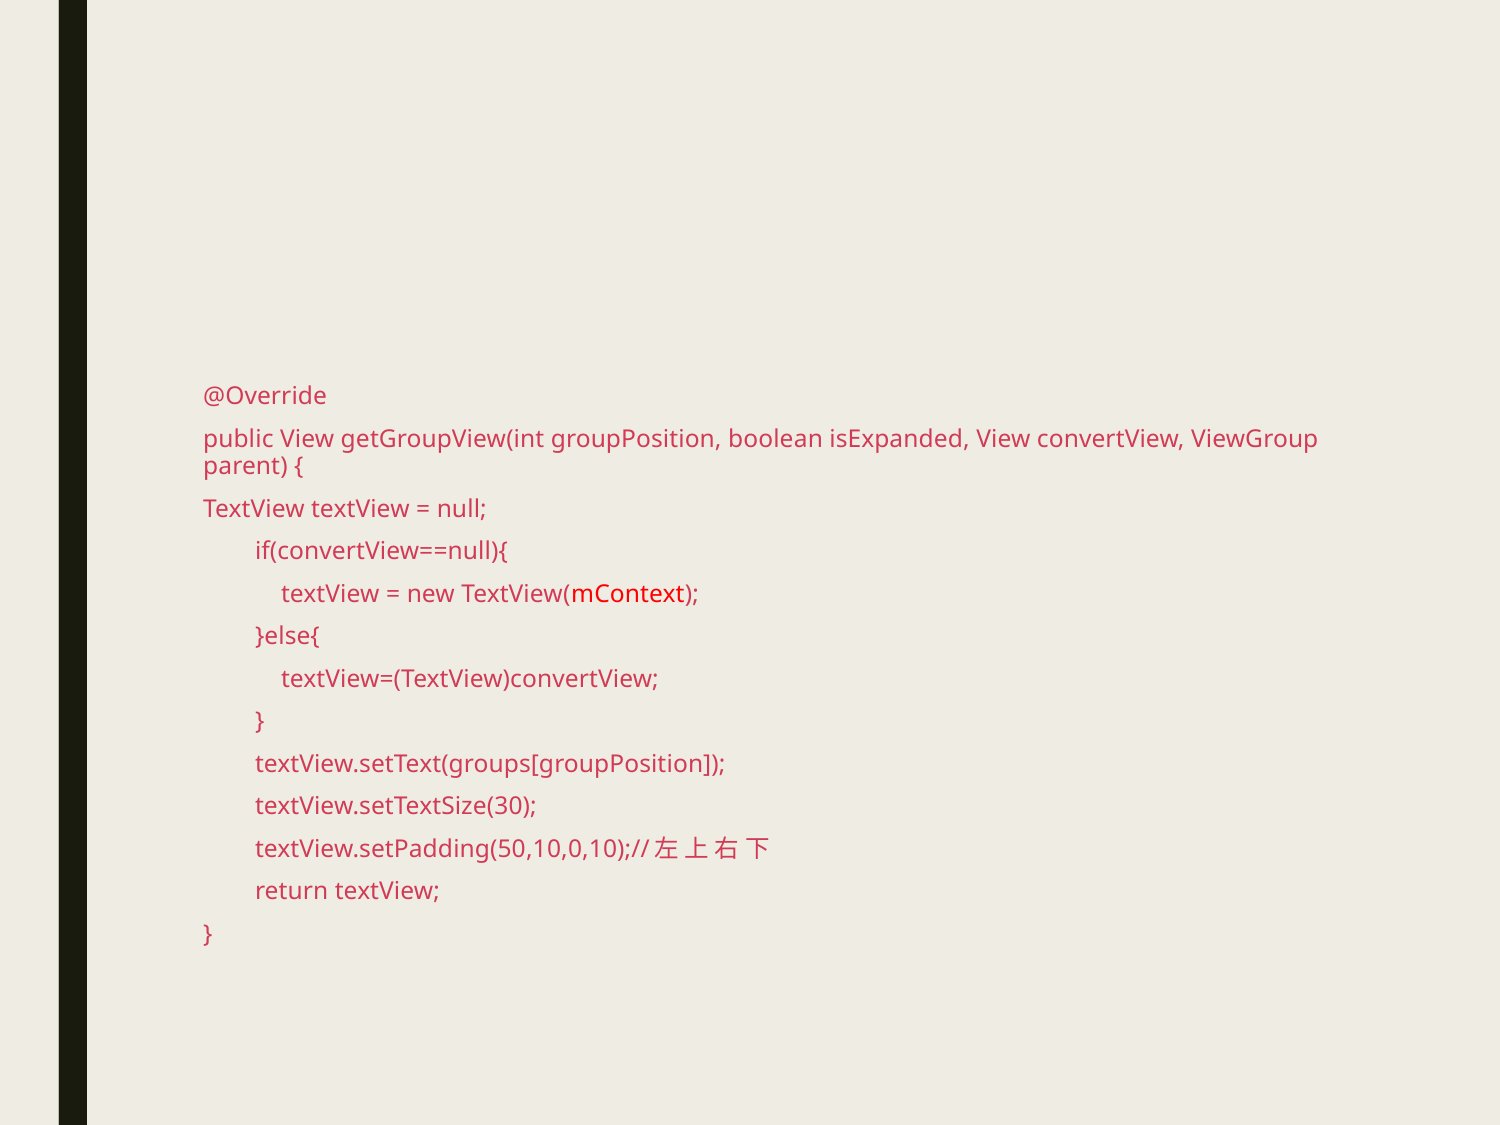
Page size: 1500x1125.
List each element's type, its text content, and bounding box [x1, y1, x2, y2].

list @Override public View getGroupView(int groupPosition, boolean isExpanded, View convertView, ViewGroup parent) { TextView textView = null; if(convertView==null){ textView = new TextView(mContext); }else{ textView=(TextView)convertView; } textView.setText(groups[groupPosition]); textView.setTextSize(30); textView.setPadding(50,10,0,10);//左 上 右 下 return textView; } [168, 375, 1351, 963]
